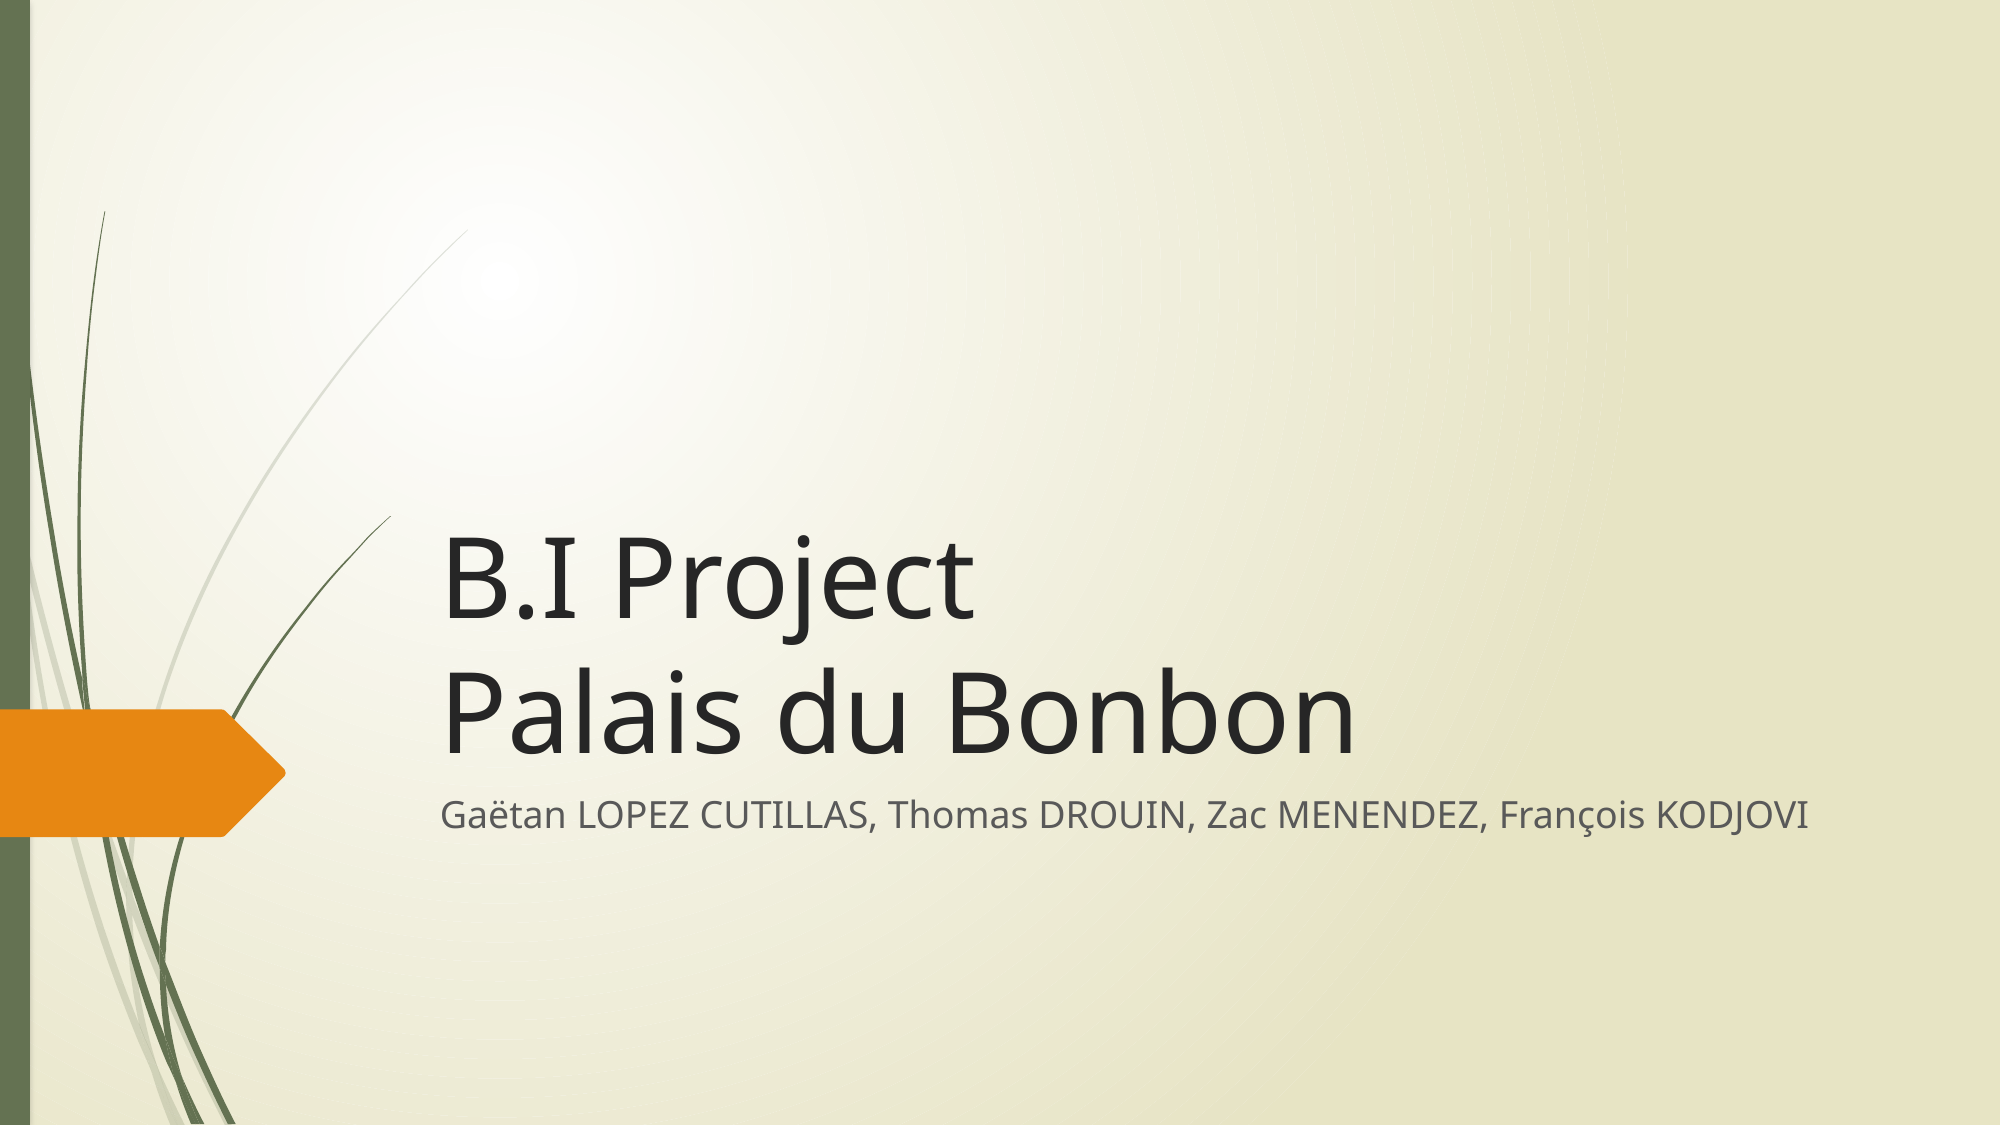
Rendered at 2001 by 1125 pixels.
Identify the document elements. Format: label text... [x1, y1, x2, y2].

subtitle Gaëtan LOPEZ CUTILLAS, Thomas DROUIN, Zac MENENDEZ, François KODJOVI [424, 783, 1888, 969]
title B.I Project Palais du Bonbon [424, 412, 1888, 783]
